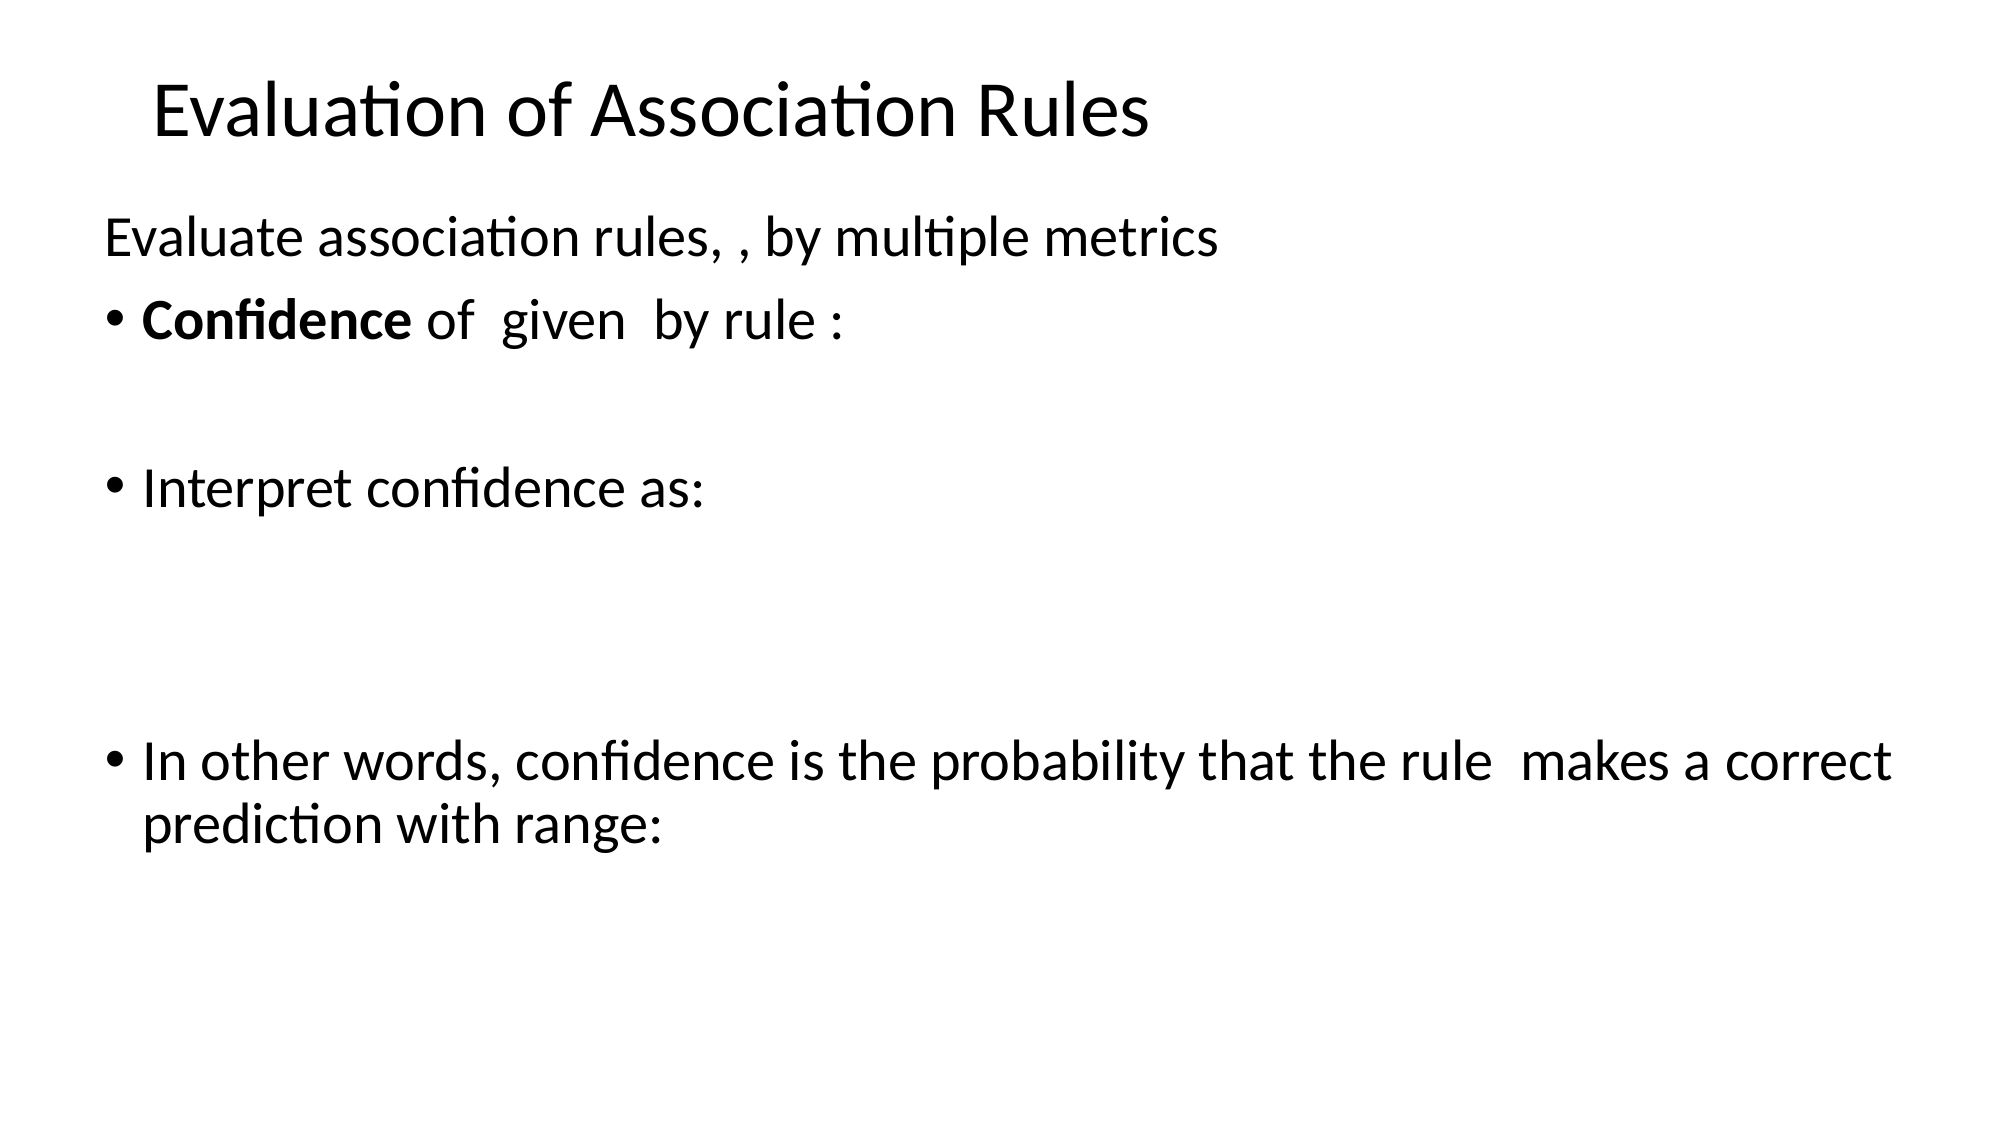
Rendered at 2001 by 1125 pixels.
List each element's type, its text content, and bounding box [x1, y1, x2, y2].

title Evaluation of Association Rules [137, 59, 1863, 162]
